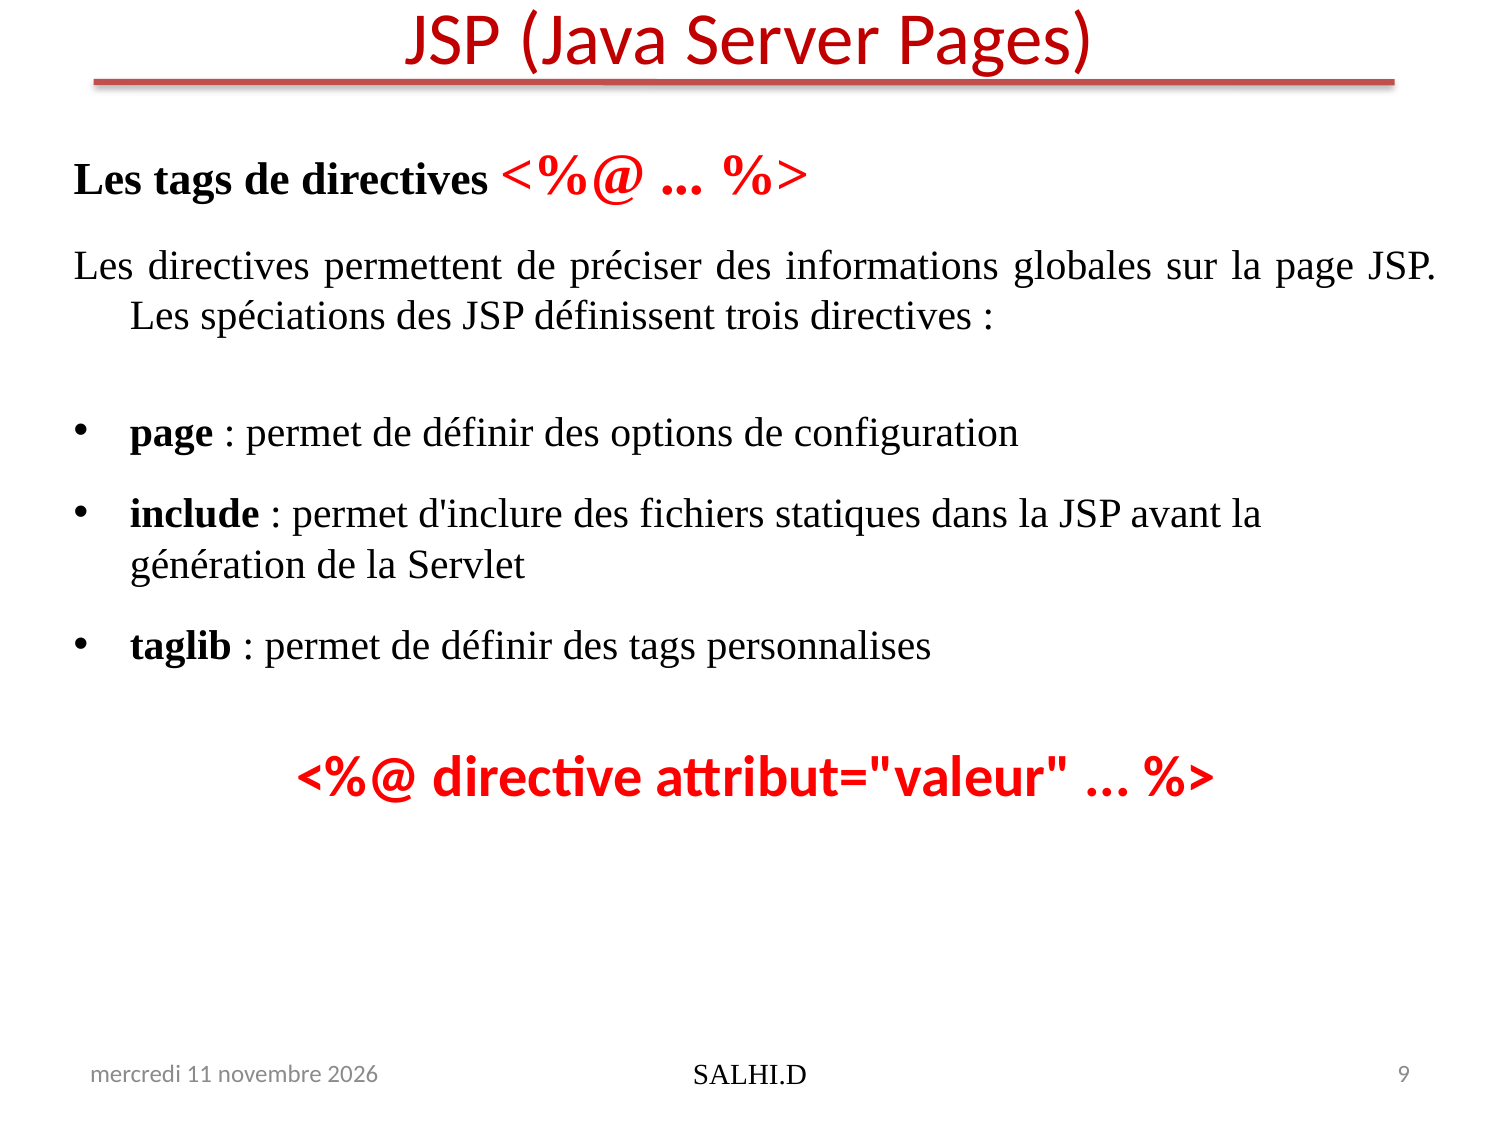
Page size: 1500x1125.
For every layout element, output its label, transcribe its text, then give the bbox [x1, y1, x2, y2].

list Les tags de directives <%@ ... %> Les directives permettent de préciser des informations globales sur la page JSP. Les spéciations des JSP définissent trois directives : page : permet de définir des options de configuration include : permet d'inclure des fichiers statiques dans la JSP avant la génération de la Servlet taglib : permet de définir des tags personnalises <%@ directive attribut="valeur" ... %> [58, 128, 1454, 914]
title JSP (Java Server Pages) [75, 0, 1425, 106]
slide_number dimanche 16 avril 2017 [75, 1042, 425, 1103]
slide_number 9 [1074, 1042, 1425, 1103]
footer SALHI.D [512, 1042, 988, 1103]
